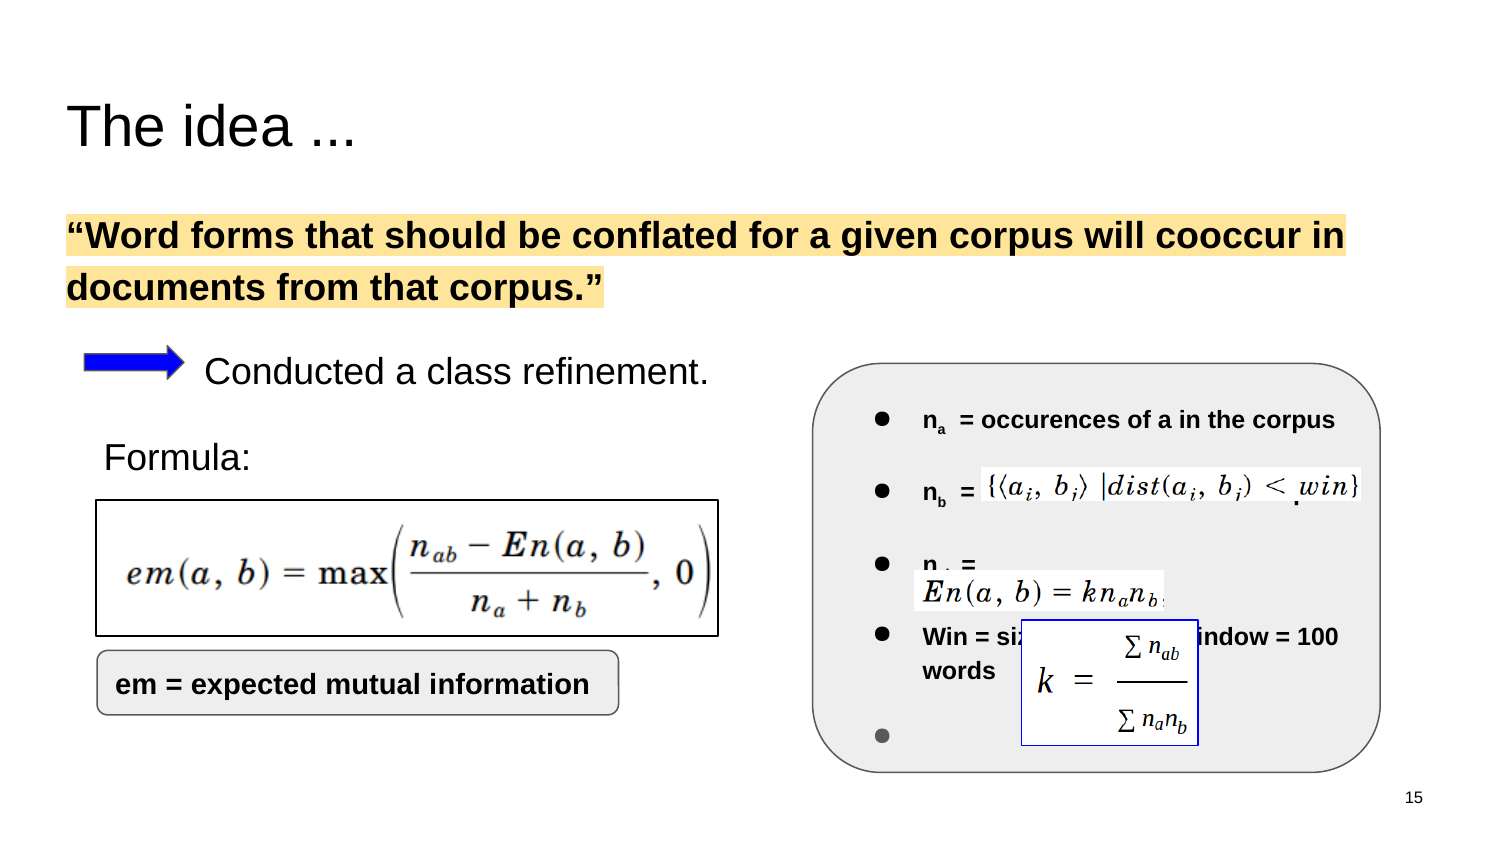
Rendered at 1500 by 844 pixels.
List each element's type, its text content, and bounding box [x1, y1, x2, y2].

picture [96, 500, 718, 636]
picture [914, 570, 1164, 611]
text_box em = expected mutual information [97, 650, 619, 715]
picture [1022, 620, 1198, 745]
text_box [84, 345, 185, 380]
title The idea ... [51, 72, 1449, 167]
slide_number ‹#› [1389, 764, 1480, 830]
text_box na = occurences of a in the corpus nb = occurences of b in the corpus nab = Win = size of the text window = 100 words [812, 363, 1381, 773]
picture [981, 467, 1361, 501]
list “Word forms that should be conflated for a given corpus will cooccur in documents from that corpus.” Conducted a class refinement. Formula: [51, 189, 1449, 750]
